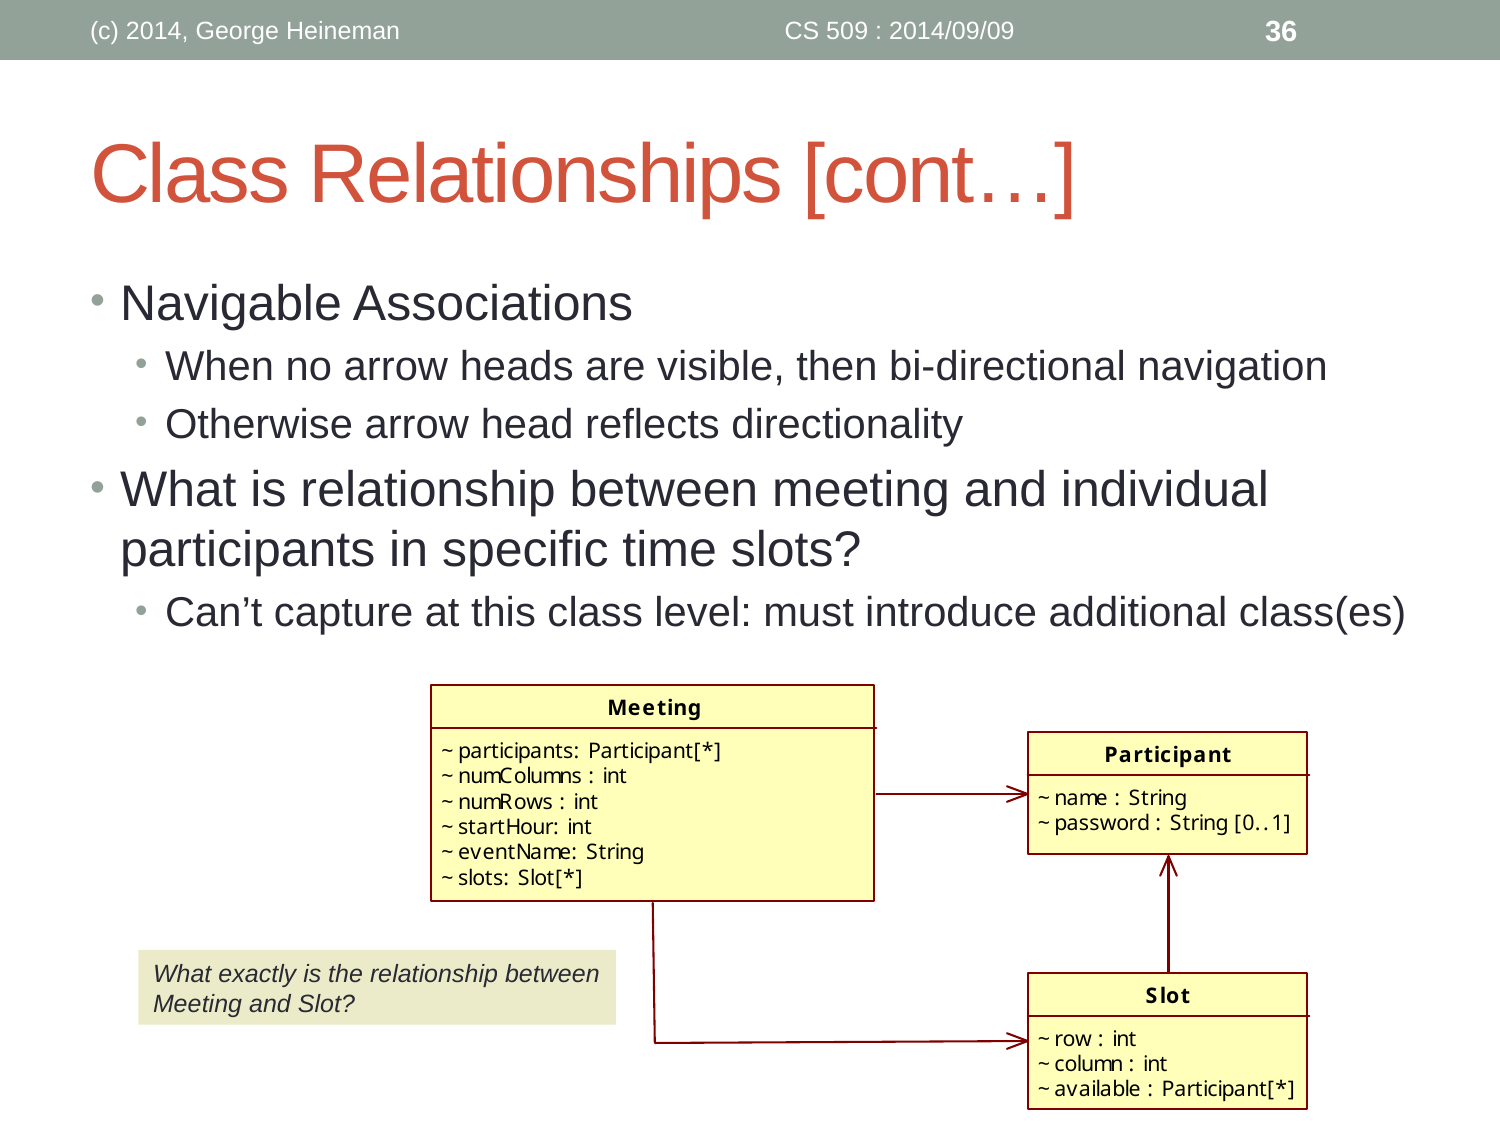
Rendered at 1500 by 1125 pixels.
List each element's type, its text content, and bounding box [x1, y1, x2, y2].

title Class Relationships [cont…] [75, 87, 1425, 250]
slide_number 36 [1250, 3, 1425, 57]
list Navigable Associations When no arrow heads are visible, then bi-directional navigation Otherwise arrow head reflects directionality What is relationship between meeting and individual participants in specific time slots? Can’t capture at this class level: must introduce additional class(es) [75, 262, 1425, 1063]
footer CS 509 : 2014/09/09 [562, 3, 1238, 57]
text_box What exactly is the relationship between Meeting and Slot? [138, 949, 386, 1025]
picture [389, 645, 1352, 1125]
slide_number (c) 2014, George Heineman [75, 3, 550, 57]
